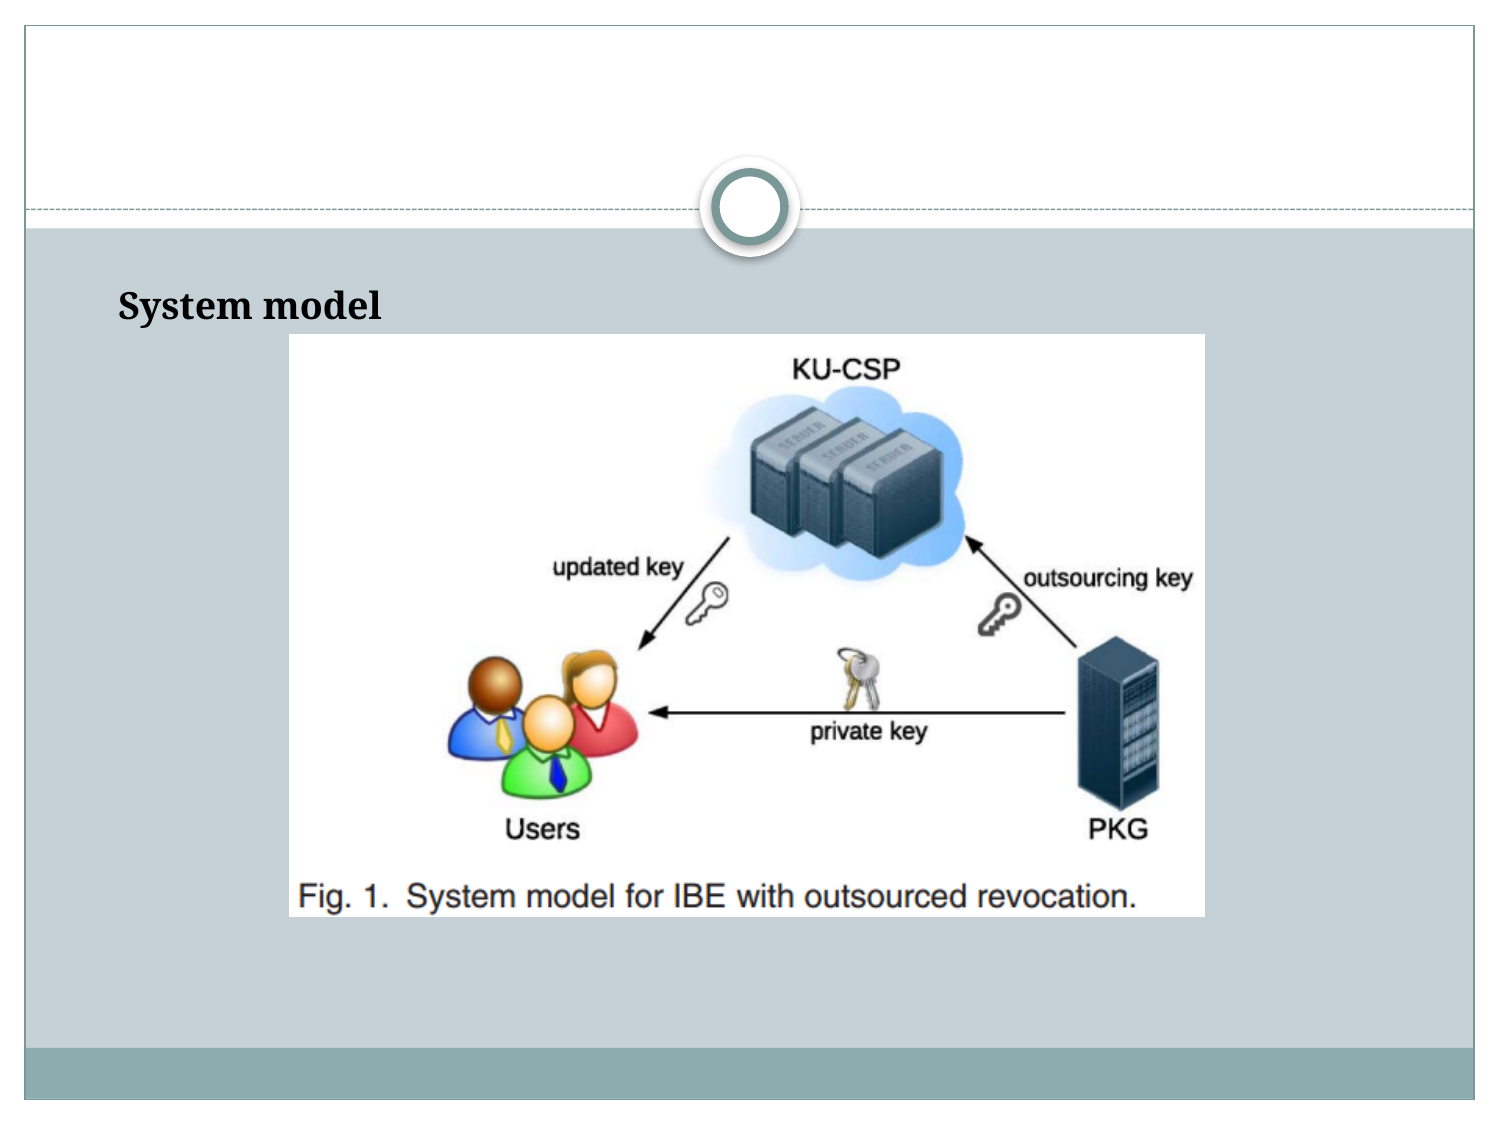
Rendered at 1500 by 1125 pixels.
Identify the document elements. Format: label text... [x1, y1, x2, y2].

text_box System model [103, 274, 397, 335]
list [288, 334, 1206, 917]
